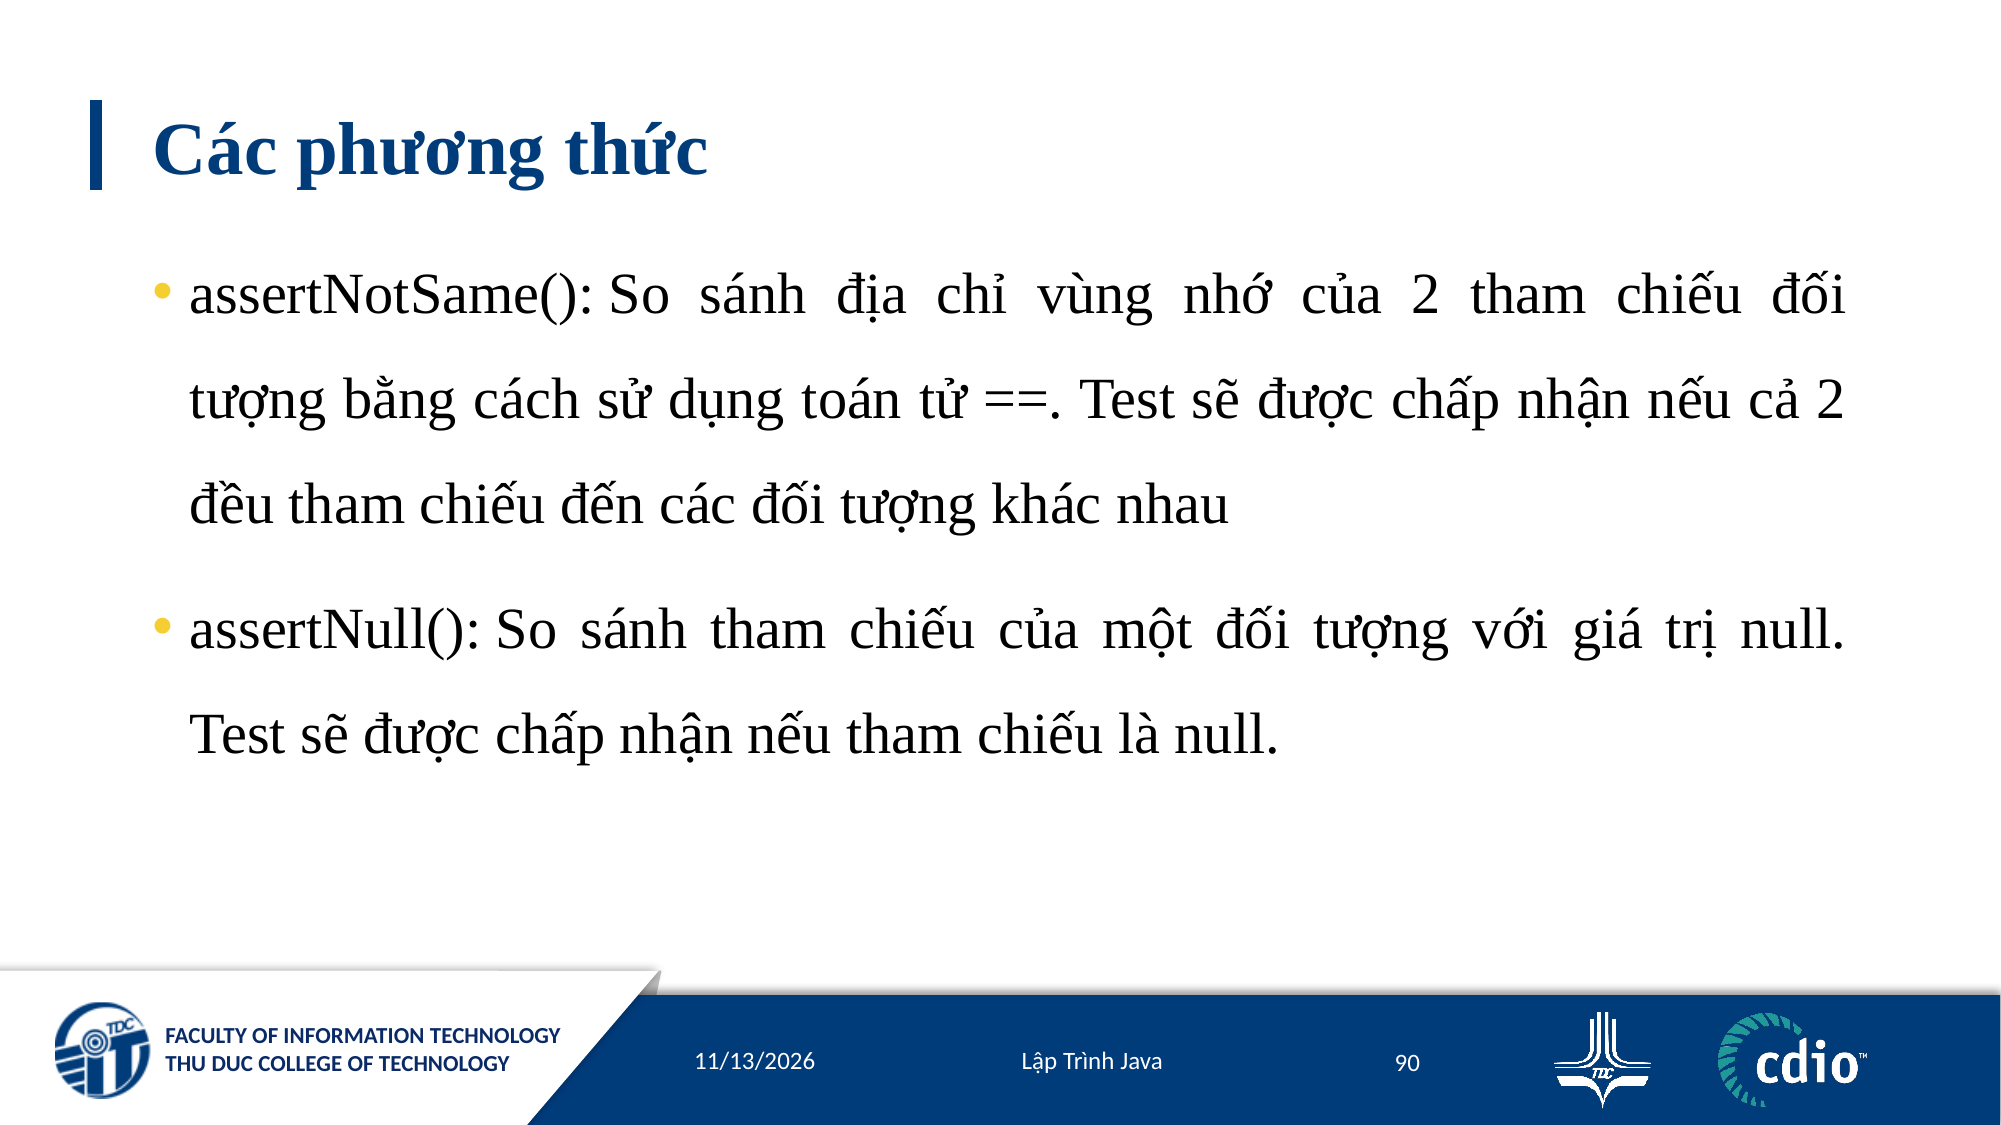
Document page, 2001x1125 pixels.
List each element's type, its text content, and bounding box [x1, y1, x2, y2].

picture [1718, 1013, 1867, 1107]
picture [55, 1001, 453, 1099]
title Các phương thức [137, 63, 1863, 237]
picture [1554, 1012, 1651, 1109]
list assertNotSame(): So sánh địa chỉ vùng nhớ của 2 tham chiếu đối tượng bằng cách sử dụng toán tử ==. Test sẽ được chấp nhận nếu cả 2 đều tham chiếu đến các đối tượng khác nhau assertNull(): So sánh tham chiếu của một đối tượng với giá trị null. Test sẽ được chấp nhận nếu tham chiếu là null. [137, 237, 1863, 977]
